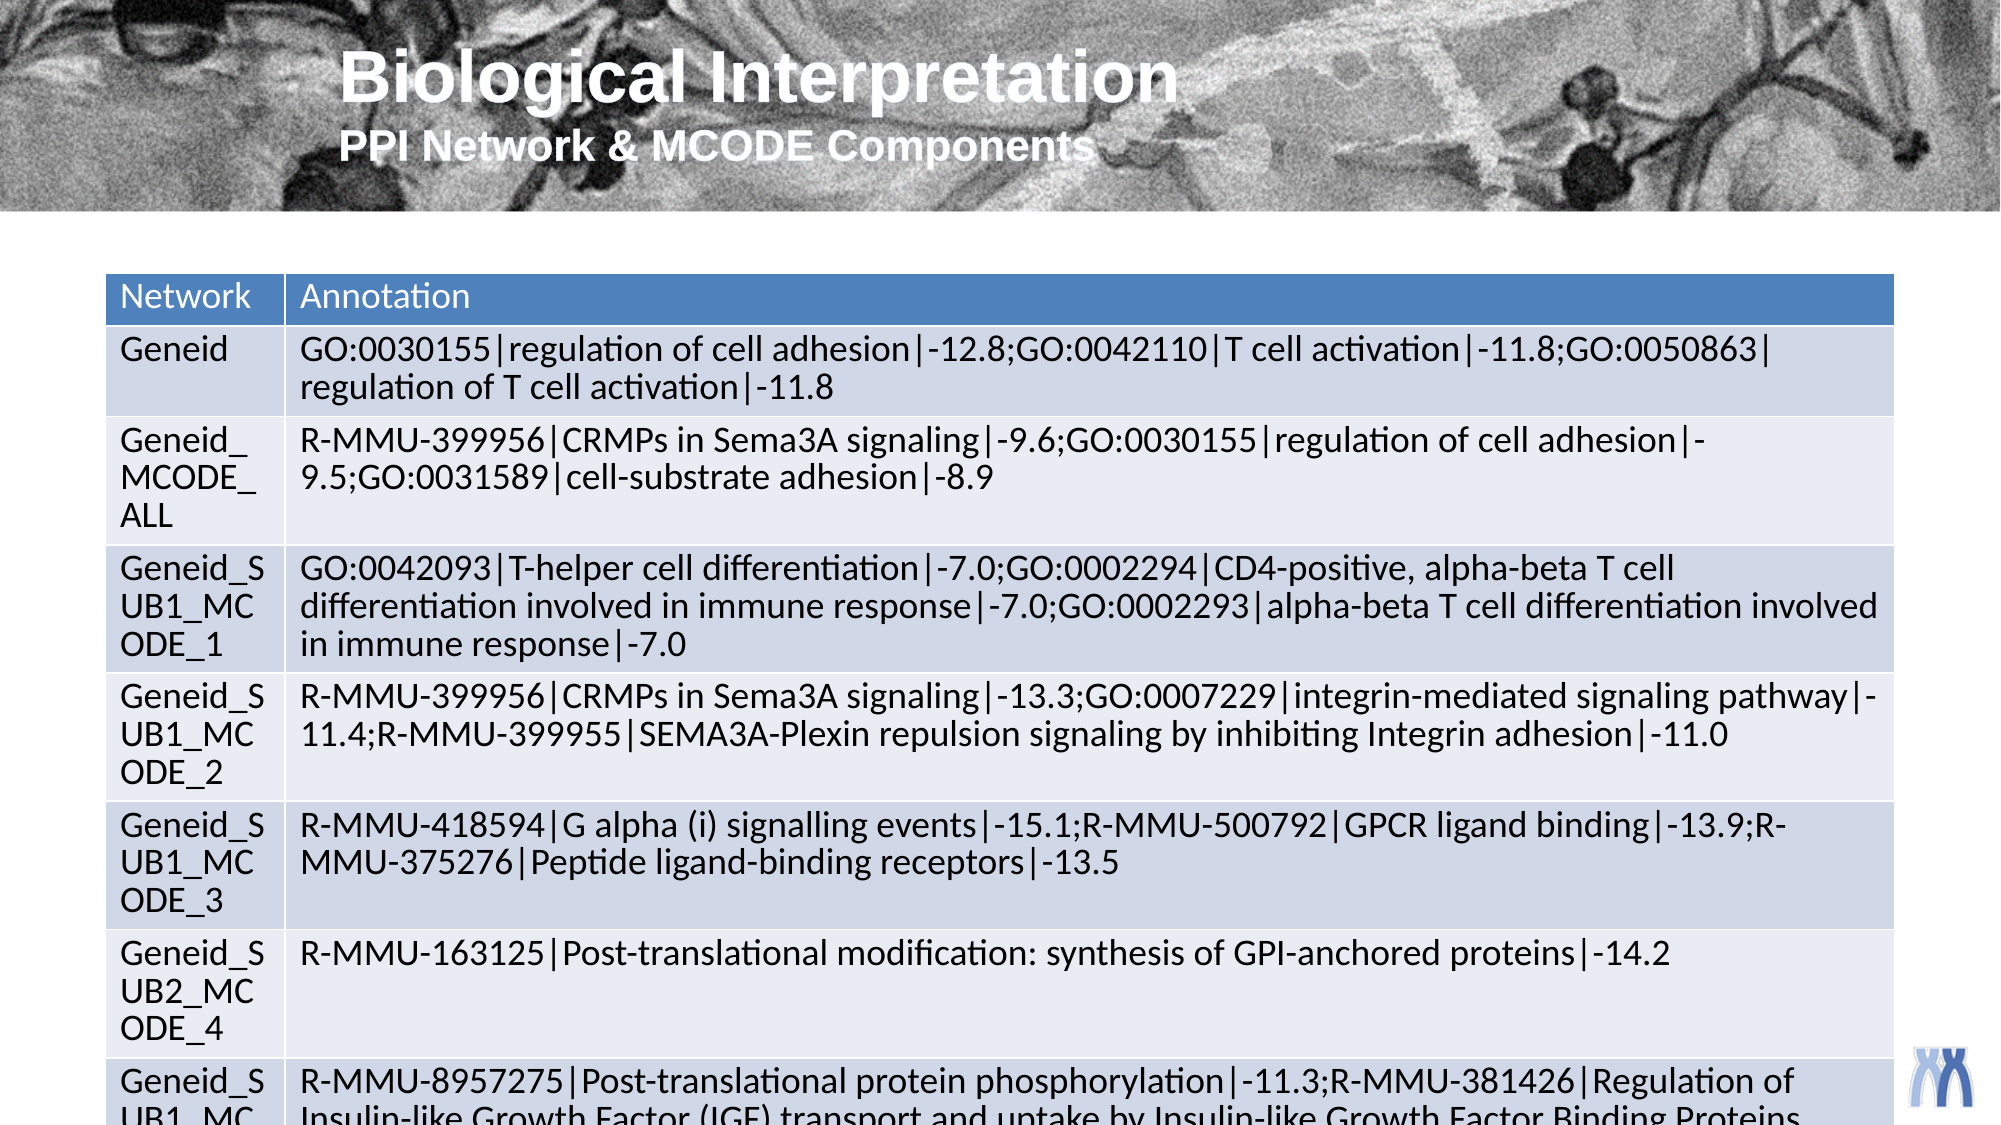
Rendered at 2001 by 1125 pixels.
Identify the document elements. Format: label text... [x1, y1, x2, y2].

table_cell R-MMU-399956|CRMPs in Sema3A signaling|-9.6;GO:0030155|regulation of cell adhesion|-9.5;GO:0031589|cell-substrate adhesion|-8.9 [286, 417, 1894, 544]
table_header Network [106, 274, 284, 325]
table_cell Geneid_MCODE_ALL [106, 417, 284, 544]
table_cell R-MMU-418594|G alpha (i) signalling events|-15.1;R-MMU-500792|GPCR ligand binding|-13.9;R-MMU-375276|Peptide ligand-binding receptors|-13.5 [286, 802, 1894, 929]
table_cell R-MMU-399956|CRMPs in Sema3A signaling|-13.3;GO:0007229|integrin-mediated signaling pathway|-11.4;R-MMU-399955|SEMA3A-Plexin repulsion signaling by inhibiting Integrin adhesion|-11.0 [286, 674, 1894, 800]
table_cell Geneid_SUB1_MCODE_5 [106, 1059, 284, 1125]
table_cell Geneid_SUB1_MCODE_1 [106, 546, 284, 672]
table_cell Geneid_SUB1_MCODE_3 [106, 802, 284, 929]
table_header Annotation [286, 274, 1894, 325]
table_cell Geneid_SUB2_MCODE_4 [106, 930, 284, 1057]
table_cell R-MMU-8957275|Post-translational protein phosphorylation|-11.3;R-MMU-381426|Regulation of Insulin-like Growth Factor (IGF) transport and uptake by Insulin-like Growth Factor Binding Proteins (IGFBPs)|-11.2;WP2841|Focal adhesion: PI3K-Akt-mTOR signaling pathway|-4.4 [286, 1059, 1894, 1125]
table_cell GO:0042093|T-helper cell differentiation|-7.0;GO:0002294|CD4-positive, alpha-beta T cell differentiation involved in immune response|-7.0;GO:0002293|alpha-beta T cell differentiation involved in immune response|-7.0 [286, 546, 1894, 672]
picture [0, 0, 2001, 1125]
table_cell Geneid [106, 327, 284, 416]
table_cell R-MMU-163125|Post-translational modification: synthesis of GPI-anchored proteins|-14.2 [286, 930, 1894, 1057]
title Biological Interpretation PPI Network & MCODE Components [323, 11, 1226, 187]
table_cell Geneid_SUB1_MCODE_2 [106, 674, 284, 800]
table_cell GO:0030155|regulation of cell adhesion|-12.8;GO:0042110|T cell activation|-11.8;GO:0050863|regulation of T cell activation|-11.8 [286, 327, 1894, 416]
